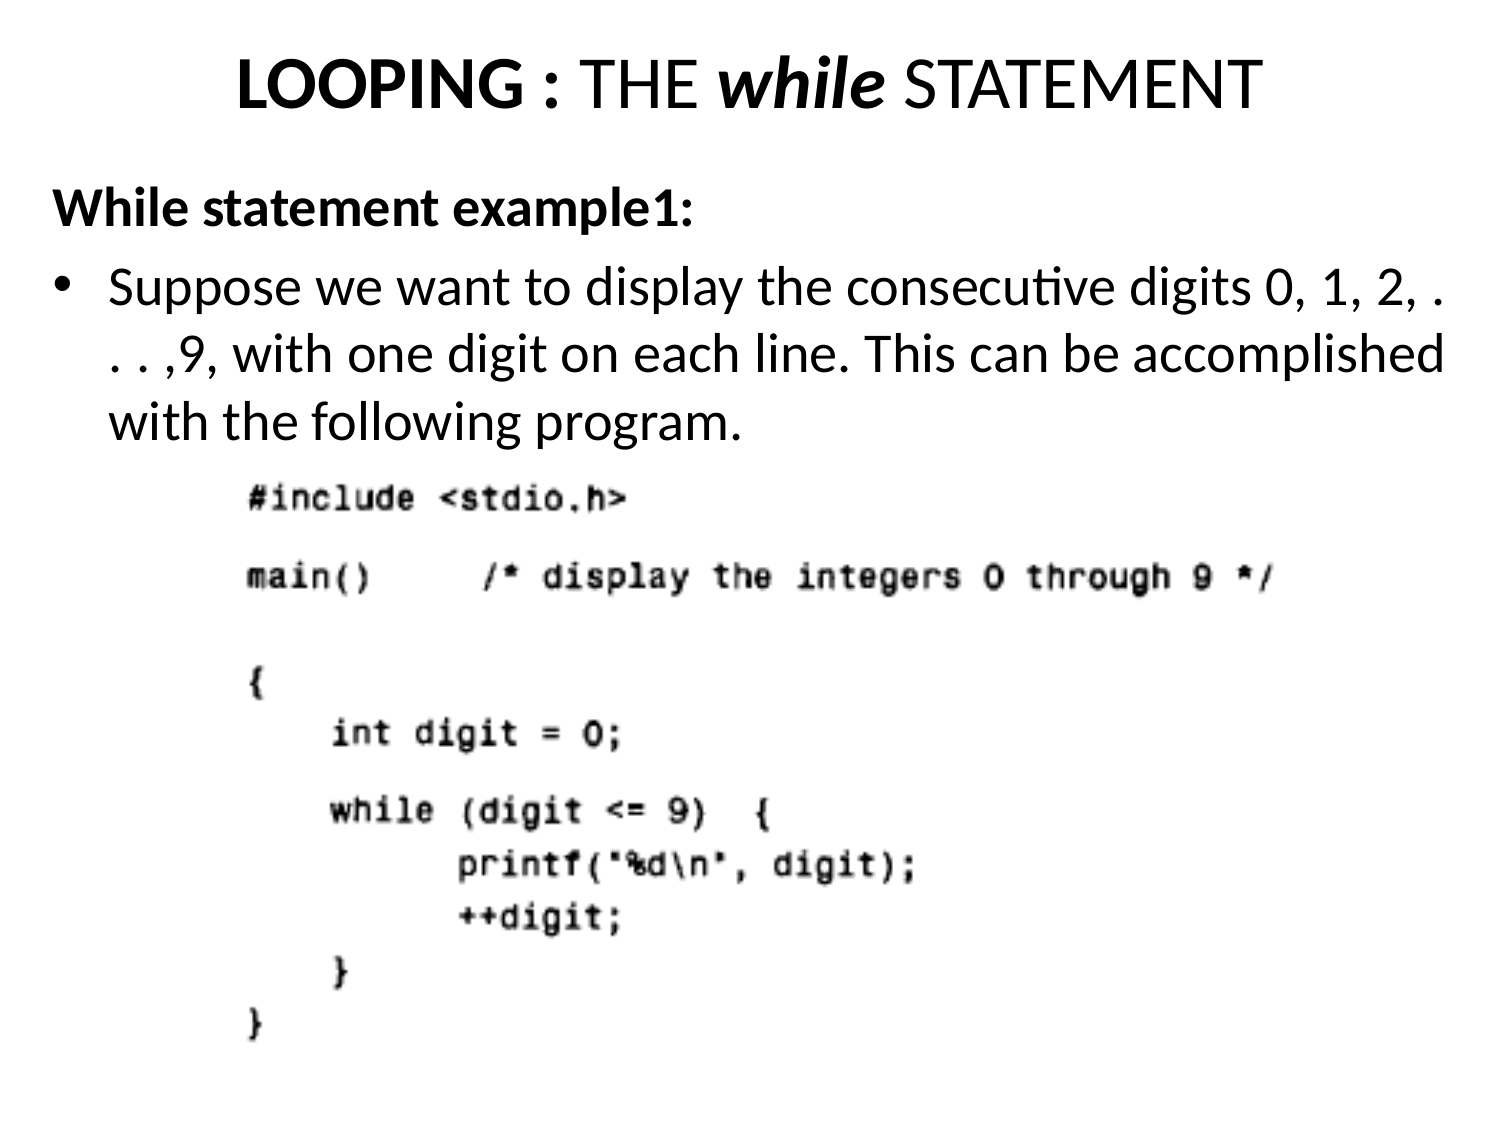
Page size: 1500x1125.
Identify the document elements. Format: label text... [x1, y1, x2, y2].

picture [224, 474, 1301, 1063]
list While statement example1: Suppose we want to display the consecutive digits 0, 1, 2, . . . ,9, with one digit on each line. This can be accomplished with the following program. [37, 162, 1463, 905]
text_box LOOPING : THE while STATEMENT [74, 45, 1425, 113]
